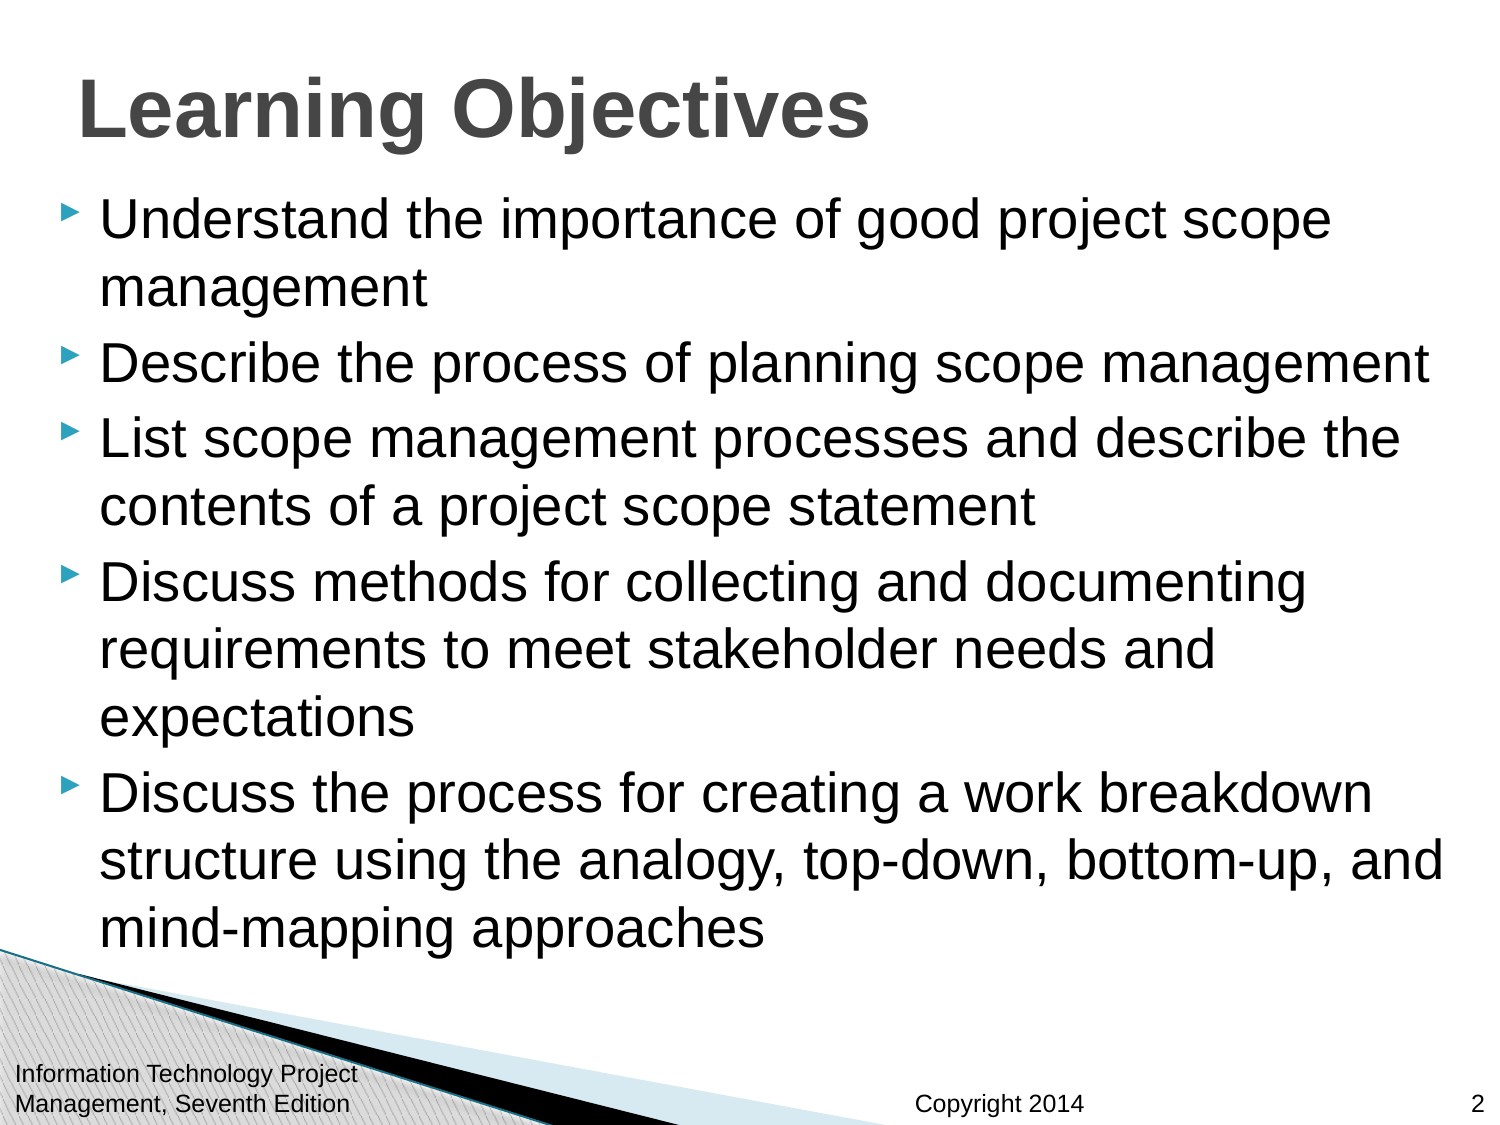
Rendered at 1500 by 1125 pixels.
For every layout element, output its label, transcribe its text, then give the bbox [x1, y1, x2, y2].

footer Information Technology Project Management, Seventh Edition [0, 1065, 425, 1125]
list Understand the importance of good project scope management Describe the process of planning scope management List scope management processes and describe the contents of a project scope statement Discuss methods for collecting and documenting requirements to meet stakeholder needs and expectations Discuss the process for creating a work breakdown structure using the analogy, top-down, bottom-up, and mind-mapping approaches [24, 174, 1463, 926]
slide_number 2 [1408, 1065, 1500, 1125]
title Learning Objectives [62, 45, 1425, 163]
